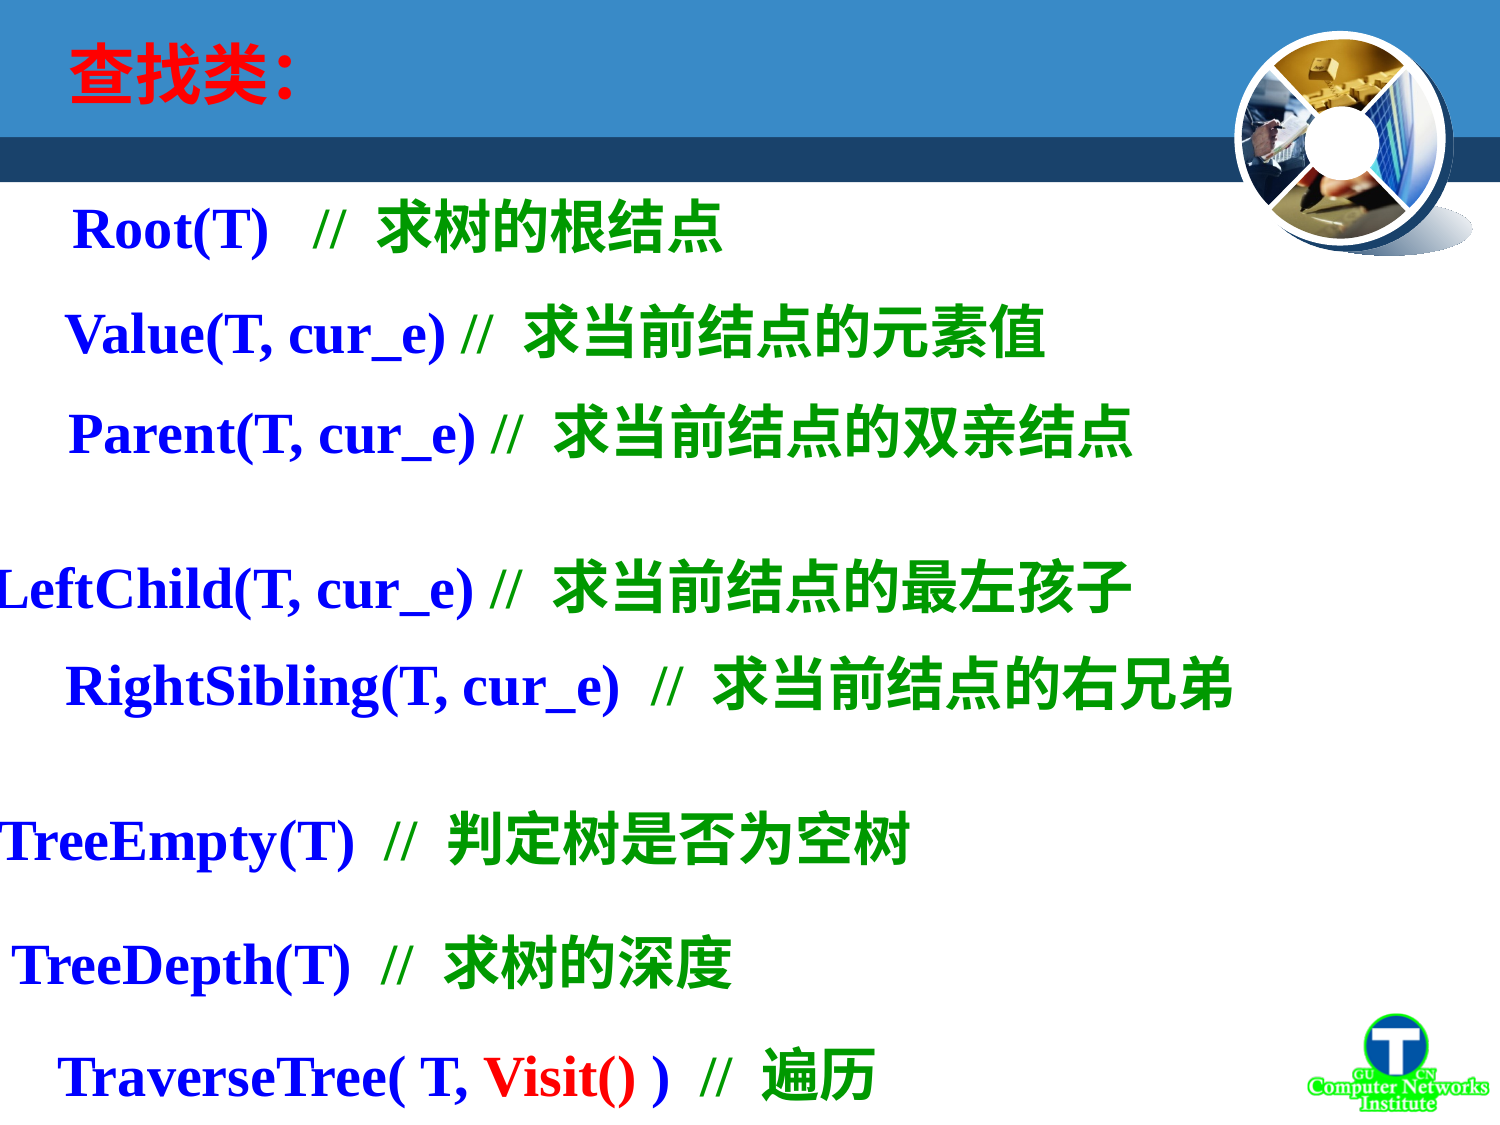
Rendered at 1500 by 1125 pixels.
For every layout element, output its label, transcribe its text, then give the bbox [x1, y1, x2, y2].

text_box TraverseTree( T, Visit() ) // 遍历 [43, 1030, 892, 1116]
text_box TreeDepth(T) // 求树的深度 [0, 905, 749, 1004]
picture [1305, 1011, 1491, 1115]
slide_number [1154, 1023, 1468, 1100]
text_box RightSibling(T, cur_e) // 求当前结点的右兄弟 [50, 625, 1500, 725]
text_box TreeEmpty(T) // 判定树是否为空树 [0, 780, 940, 879]
picture [1271, 167, 1406, 239]
text_box Root(T) // 求树的根结点 [0, 168, 987, 268]
text_box 查找类： [53, 25, 351, 121]
picture [1274, 39, 1404, 114]
text_box Parent(T, cur_e) // 求当前结点的双亲结点 [53, 373, 1439, 473]
text_box LeftChild(T, cur_e) // 求当前结点的最左孩子 [0, 528, 1162, 627]
text_box Value(T, cur_e) // 求当前结点的元素值 [50, 273, 1365, 373]
picture [1241, 70, 1315, 205]
picture [1365, 69, 1438, 208]
